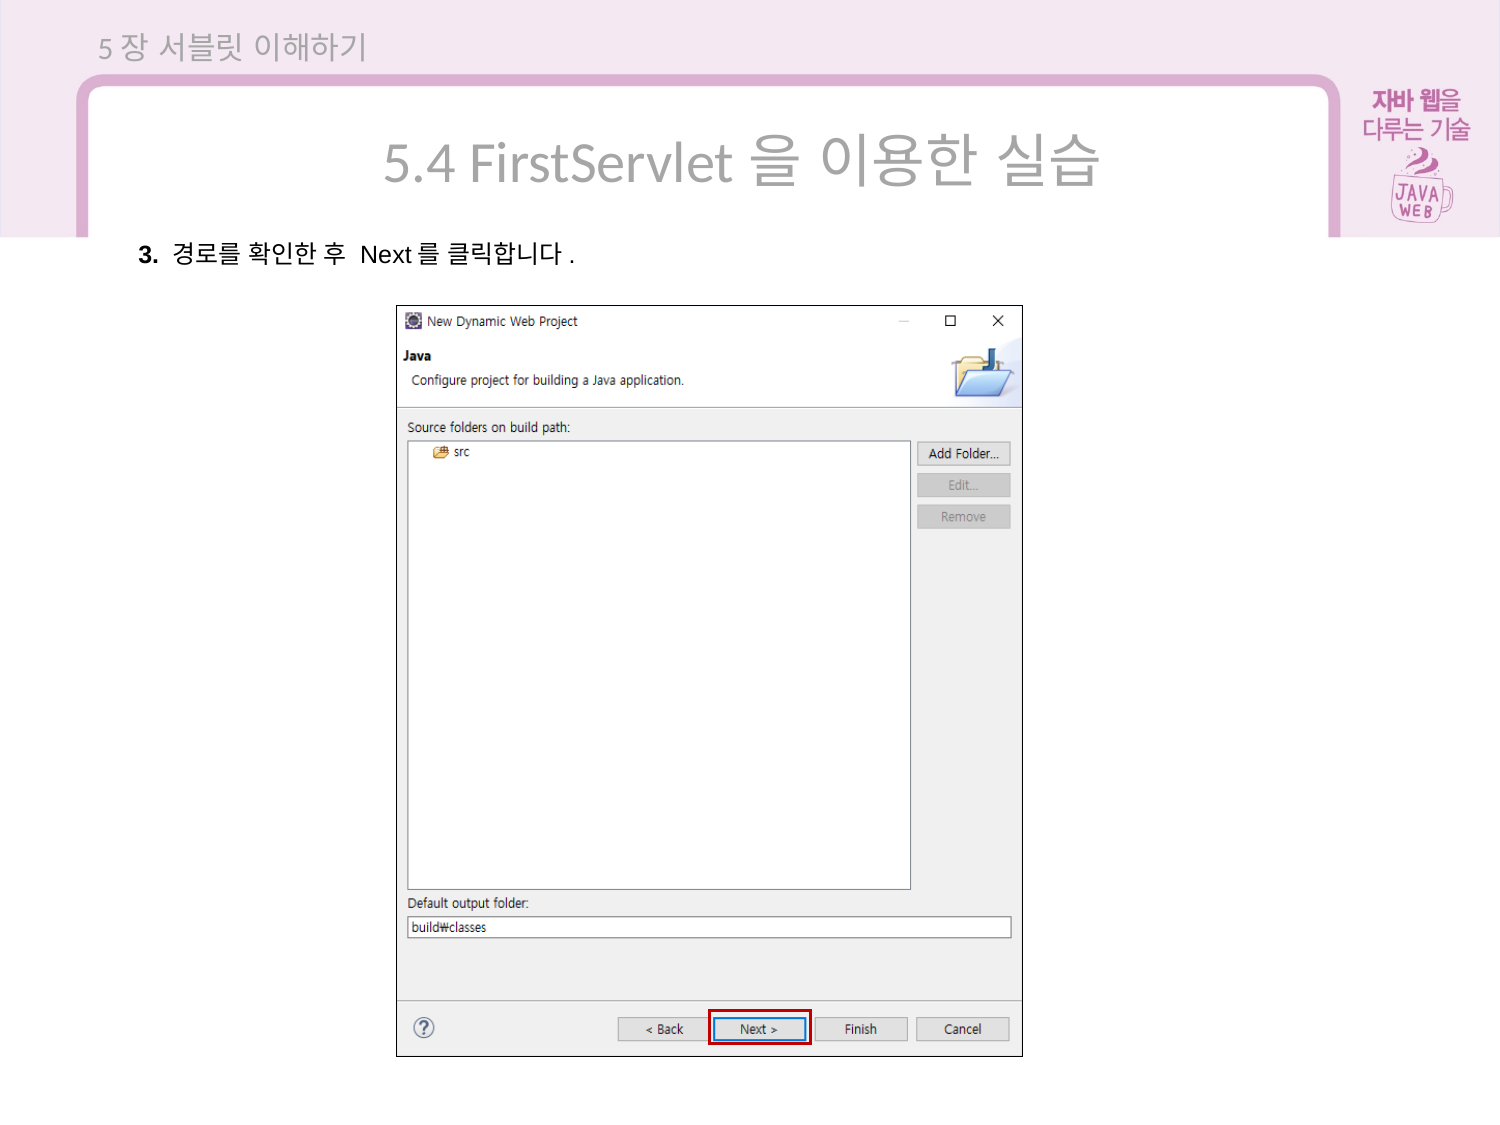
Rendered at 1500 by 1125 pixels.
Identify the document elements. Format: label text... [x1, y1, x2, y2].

text_box 3. 경로를 확인한 후 Next를 클릭합니다. [123, 231, 1133, 277]
text_box 5장 서블릿 이해하기 [82, 0, 1133, 74]
text_box 5.4 FirstServlet을 이용한 실습 [217, 117, 1268, 202]
picture [0, 0, 1500, 1125]
